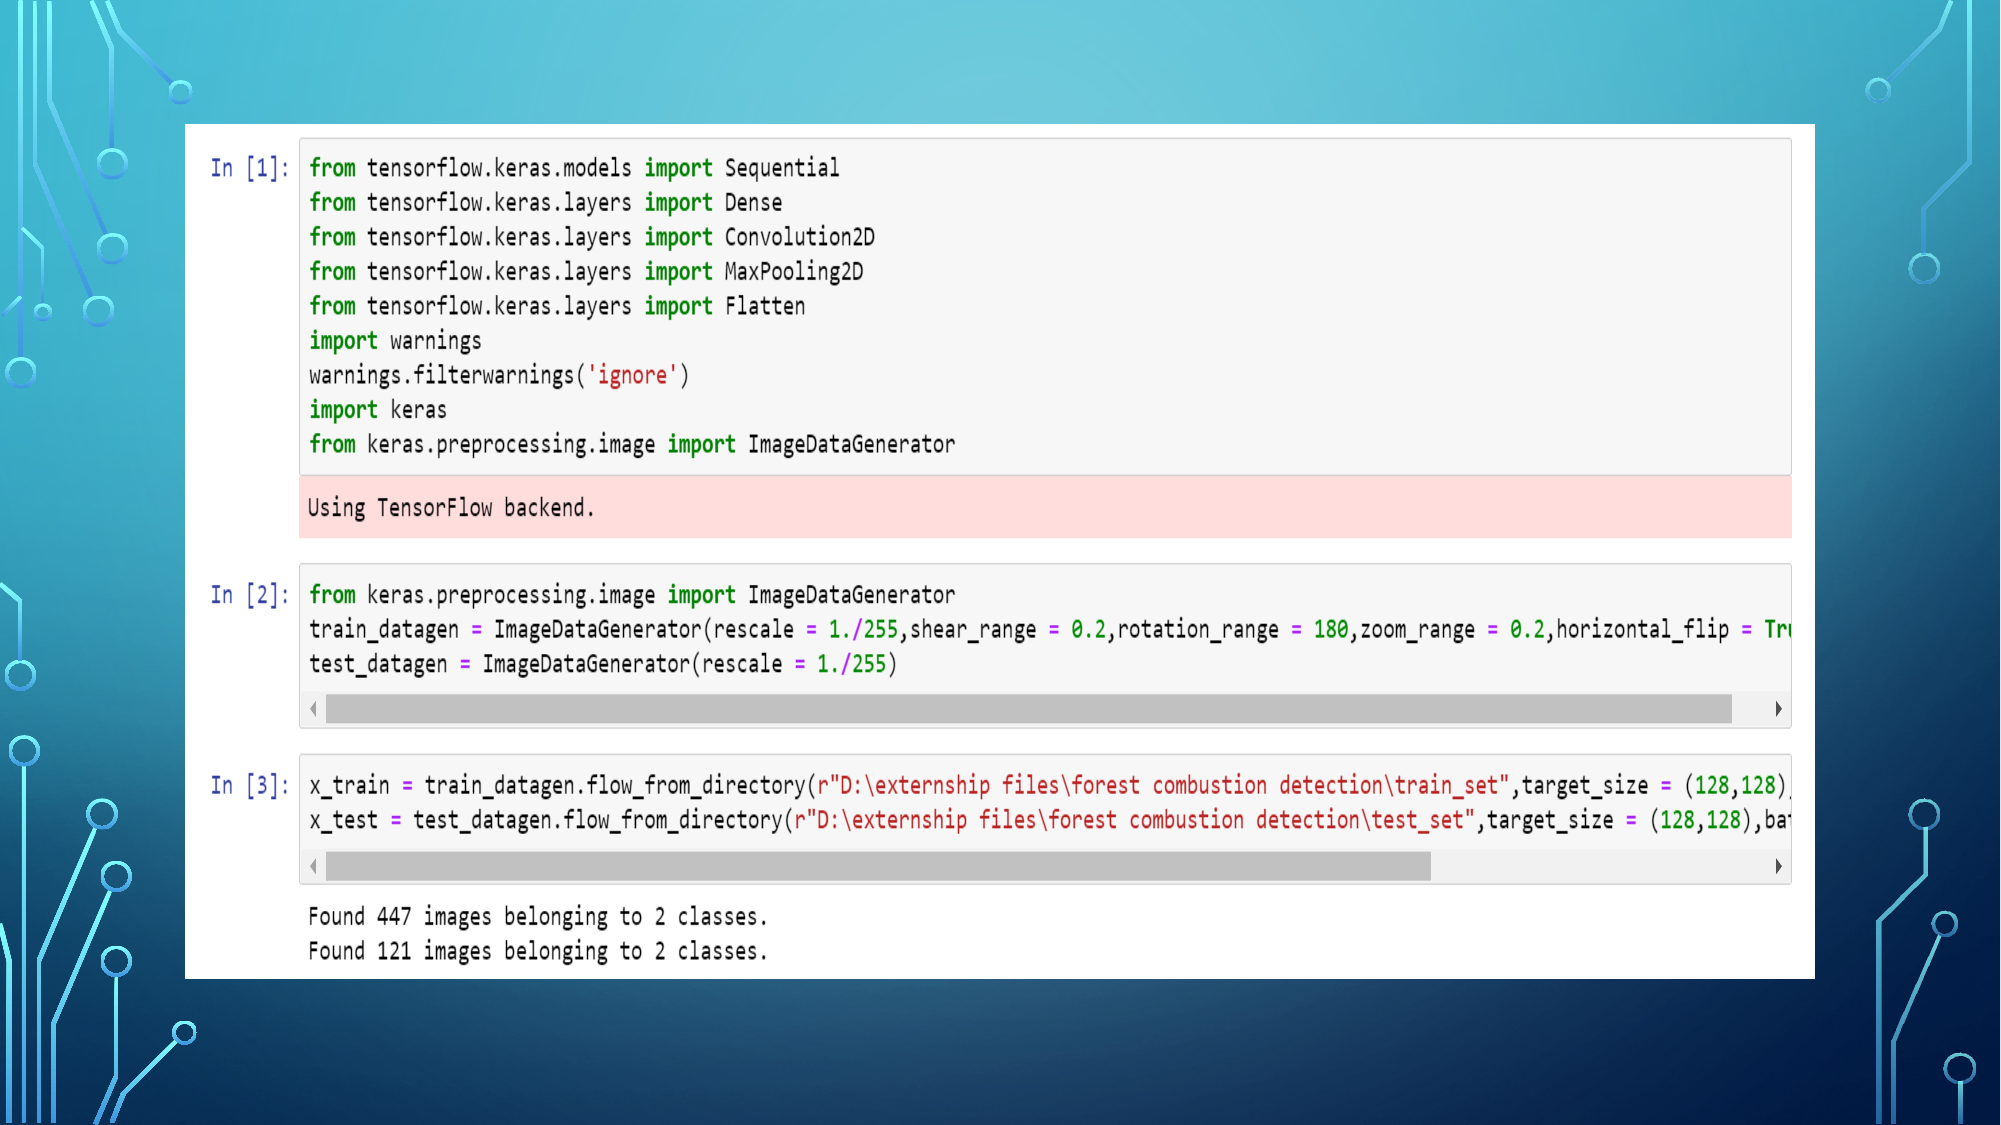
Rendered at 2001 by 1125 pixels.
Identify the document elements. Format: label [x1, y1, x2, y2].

picture [185, 124, 1815, 979]
